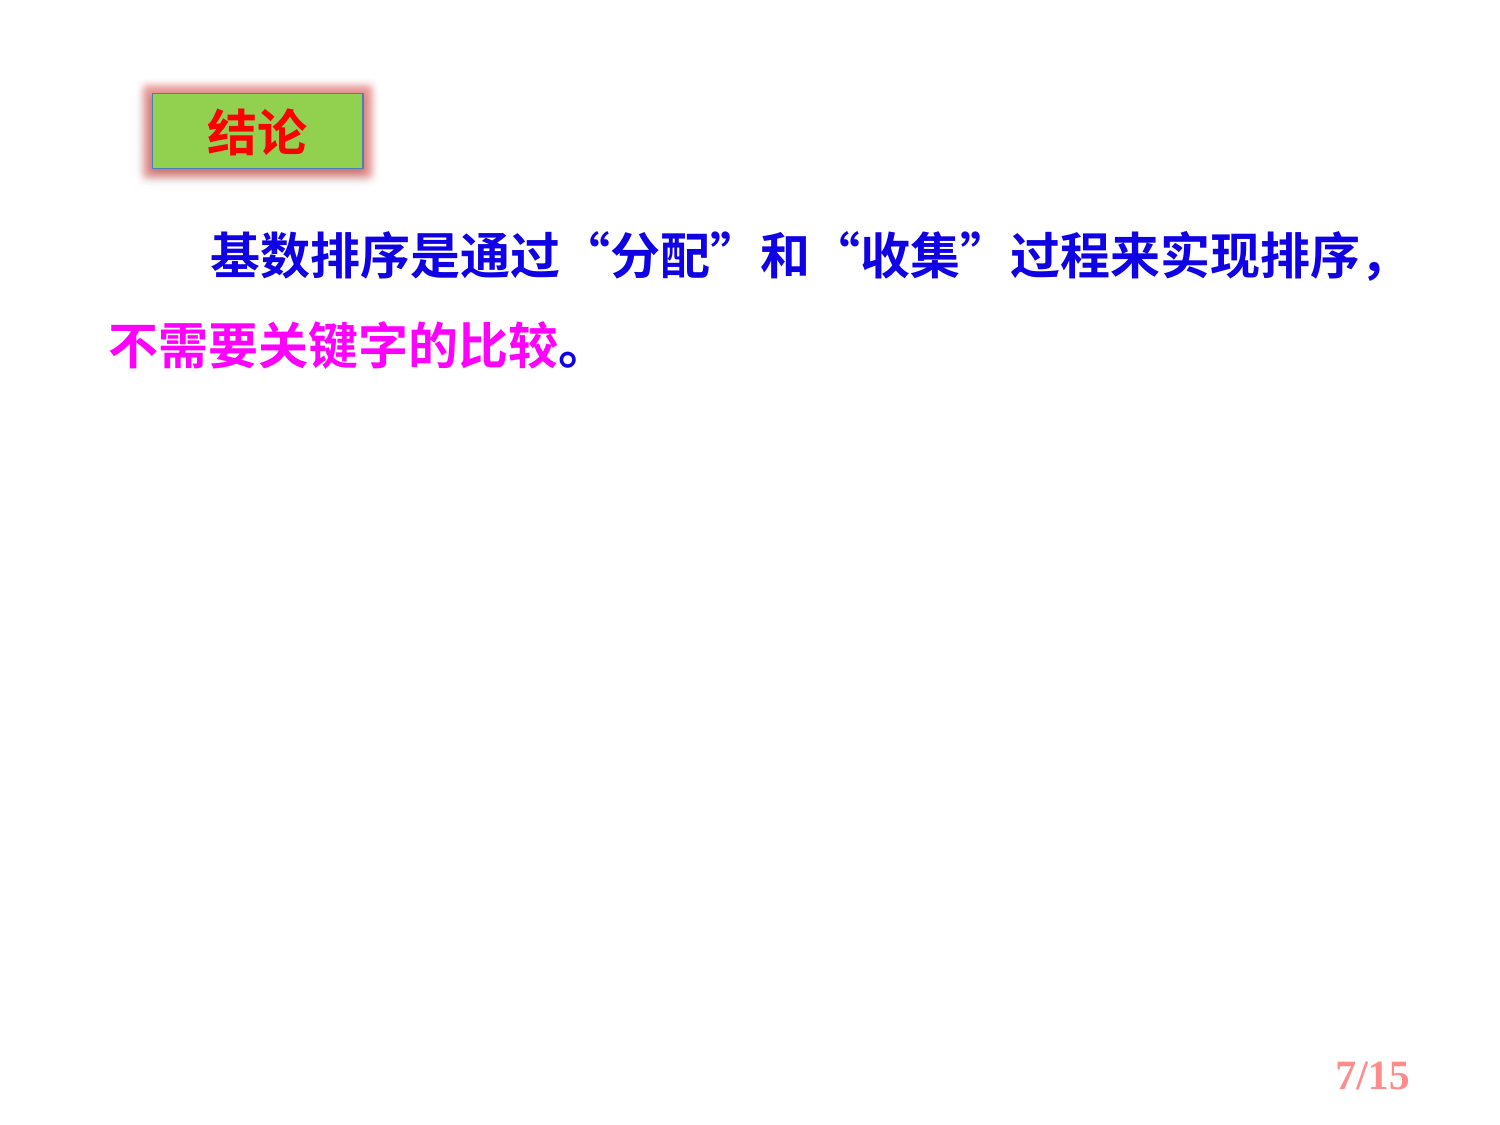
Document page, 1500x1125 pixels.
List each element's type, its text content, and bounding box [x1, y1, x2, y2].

text_box 基数排序是通过“分配”和“收集”过程来实现排序，不需要关键字的比较。 [93, 187, 1454, 383]
slide_number 7/15 [1074, 1042, 1425, 1103]
text_box 结论 [152, 93, 364, 169]
